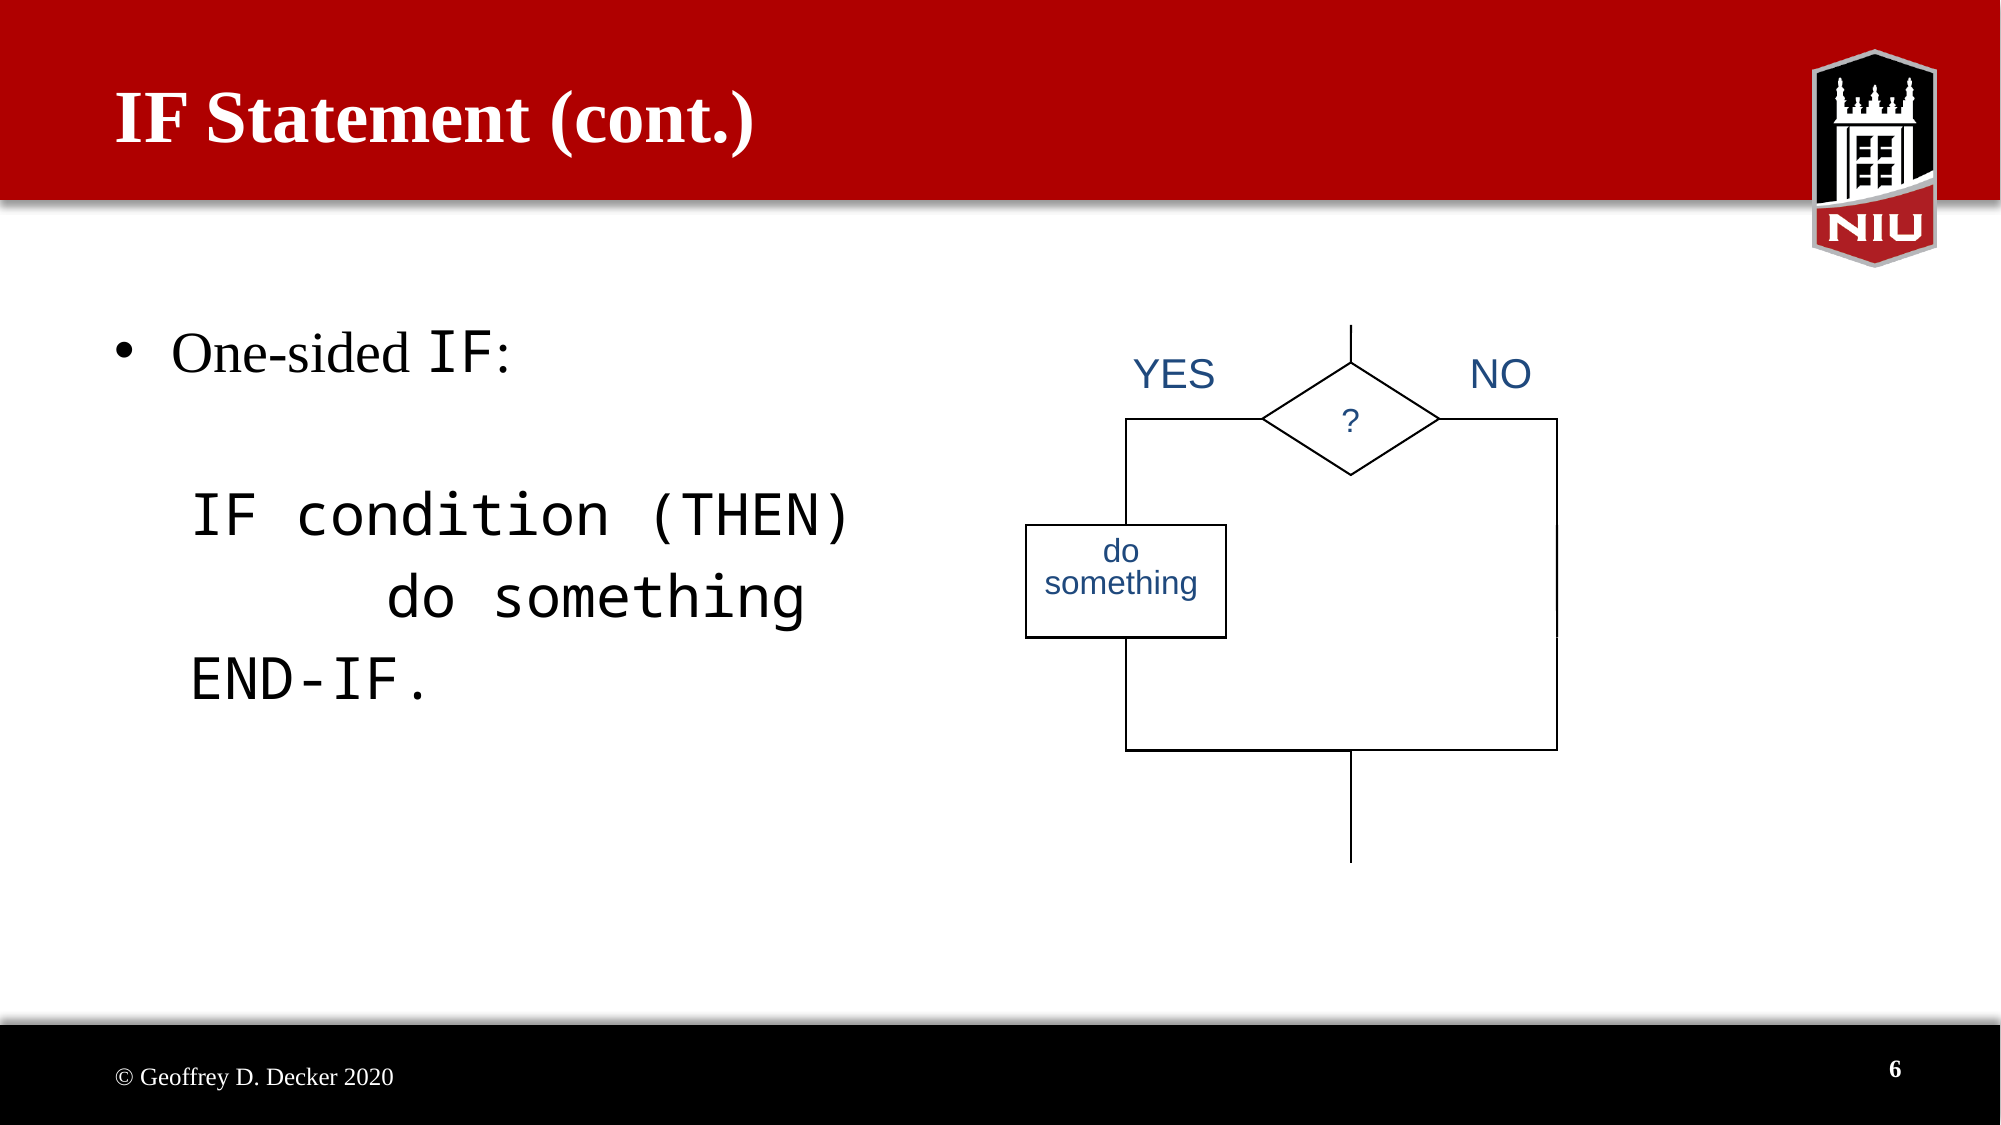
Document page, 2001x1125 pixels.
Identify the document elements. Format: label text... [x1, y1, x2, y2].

text_box NO [1454, 339, 1548, 405]
text_box ? [1263, 364, 1439, 475]
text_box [1125, 637, 1352, 863]
text_box YES [1117, 339, 1231, 405]
footer © Geoffrey D. Decker 2020 [99, 1045, 734, 1105]
text_box do something [1026, 525, 1227, 638]
list One-sided IF: IF condition (THEN) do something END-IF. [99, 224, 1900, 988]
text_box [1439, 418, 1558, 526]
slide_number 6 [1616, 1037, 1917, 1098]
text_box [1341, 646, 1567, 854]
picture [1812, 49, 1937, 268]
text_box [1125, 418, 1263, 526]
title IF Statement (cont.) [99, 24, 1750, 200]
